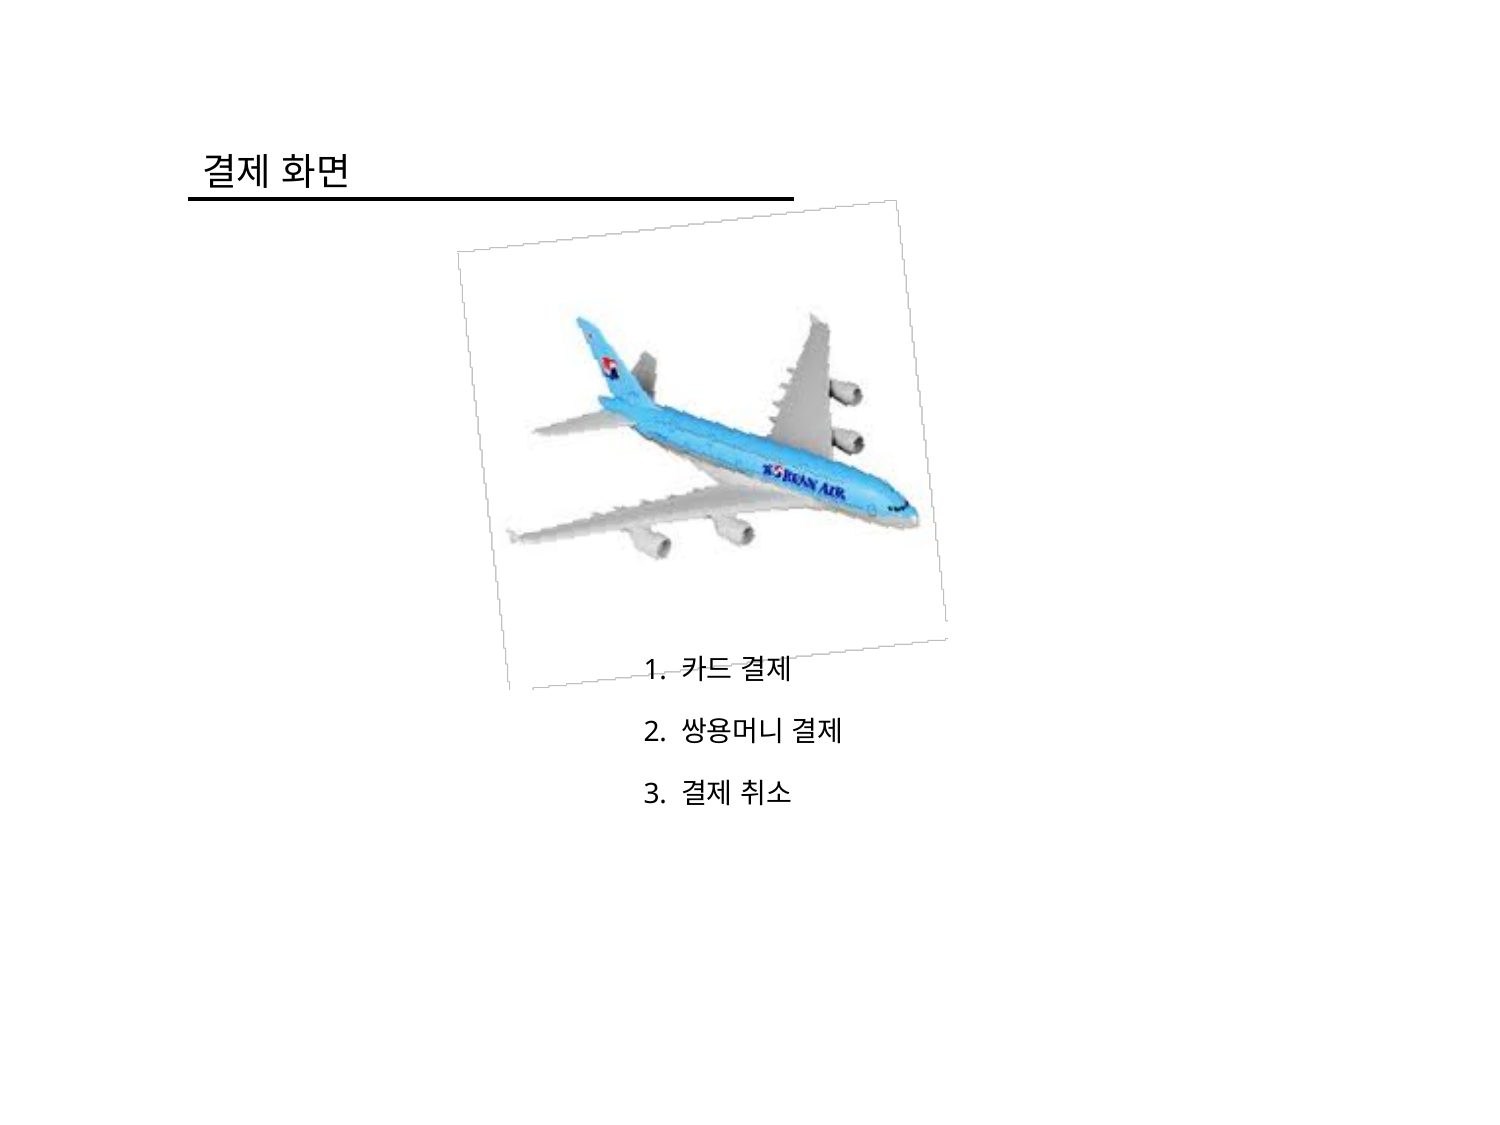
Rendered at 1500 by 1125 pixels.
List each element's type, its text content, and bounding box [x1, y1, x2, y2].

text_box 1. 카드 결제 [628, 643, 948, 693]
text_box 2. 쌍용머니 결제 [628, 705, 1010, 755]
text_box 3. 결제 취소 [628, 767, 948, 817]
text_box 결제 화면 [187, 140, 892, 201]
picture [457, 201, 948, 690]
